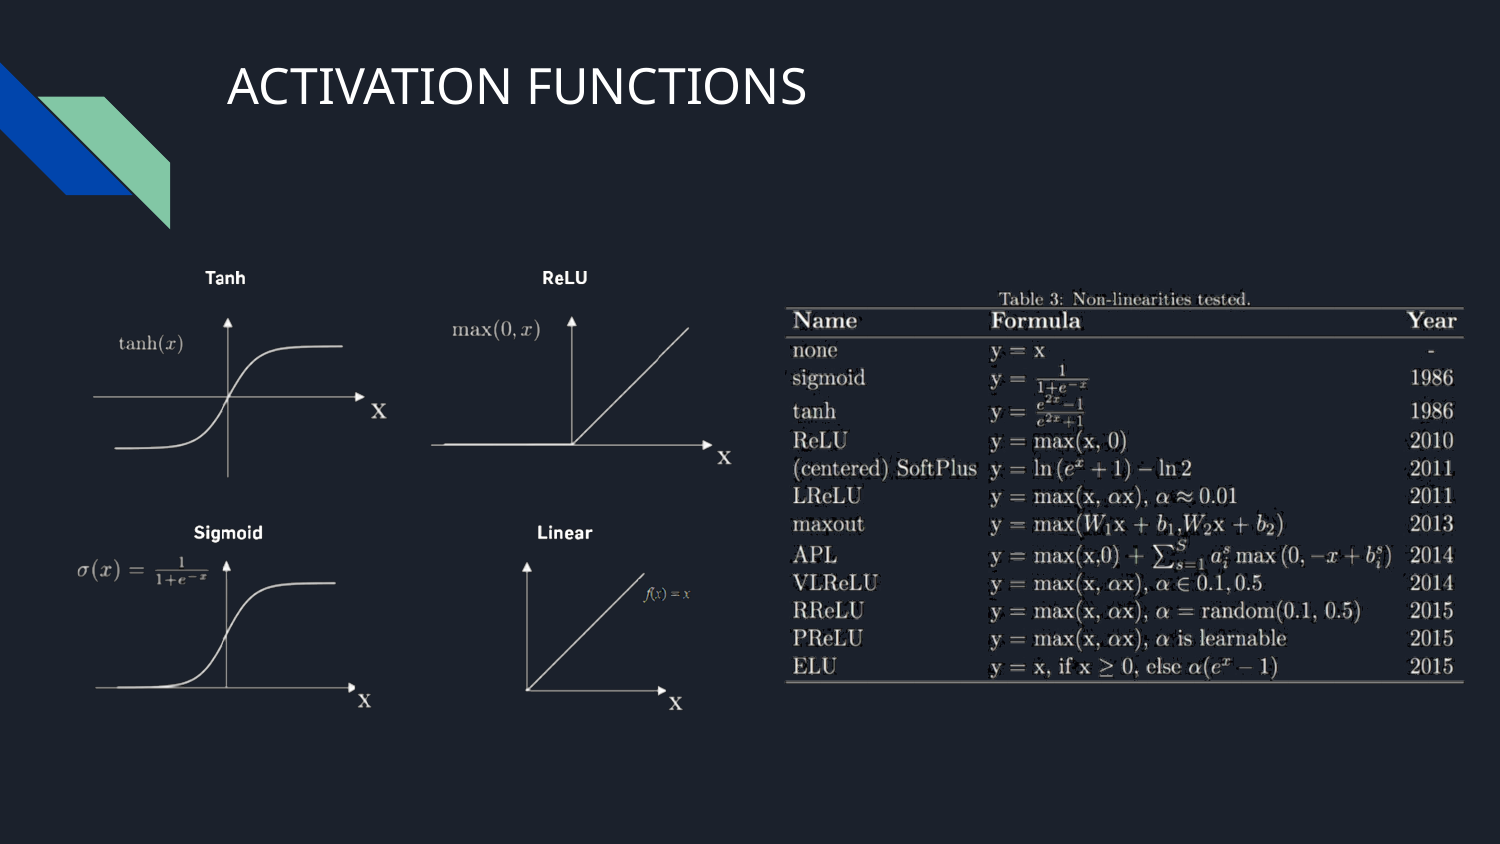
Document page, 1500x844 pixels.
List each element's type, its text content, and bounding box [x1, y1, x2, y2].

title ACTIVATION FUNCTIONS [212, 39, 1368, 190]
picture [774, 278, 1469, 690]
picture [61, 252, 751, 716]
